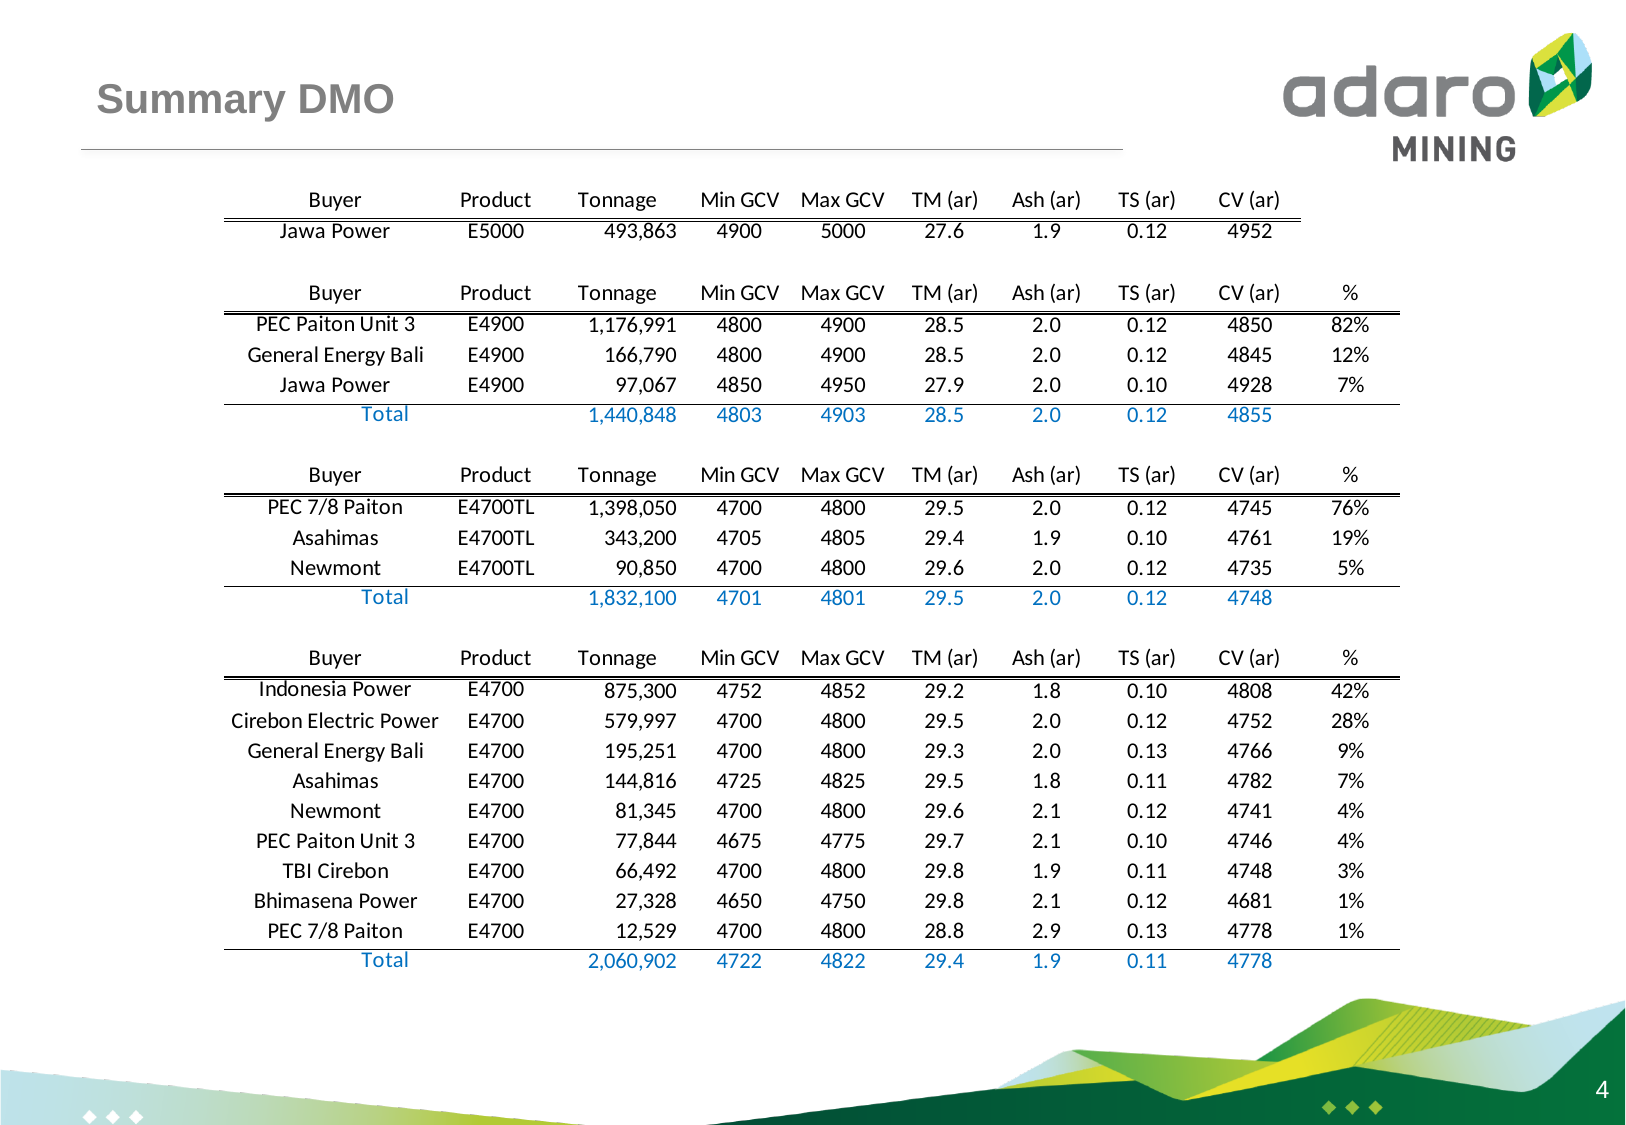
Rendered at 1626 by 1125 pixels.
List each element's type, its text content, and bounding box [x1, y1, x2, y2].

title Summary DMO [81, 27, 1544, 167]
picture [0, 0, 1626, 1125]
